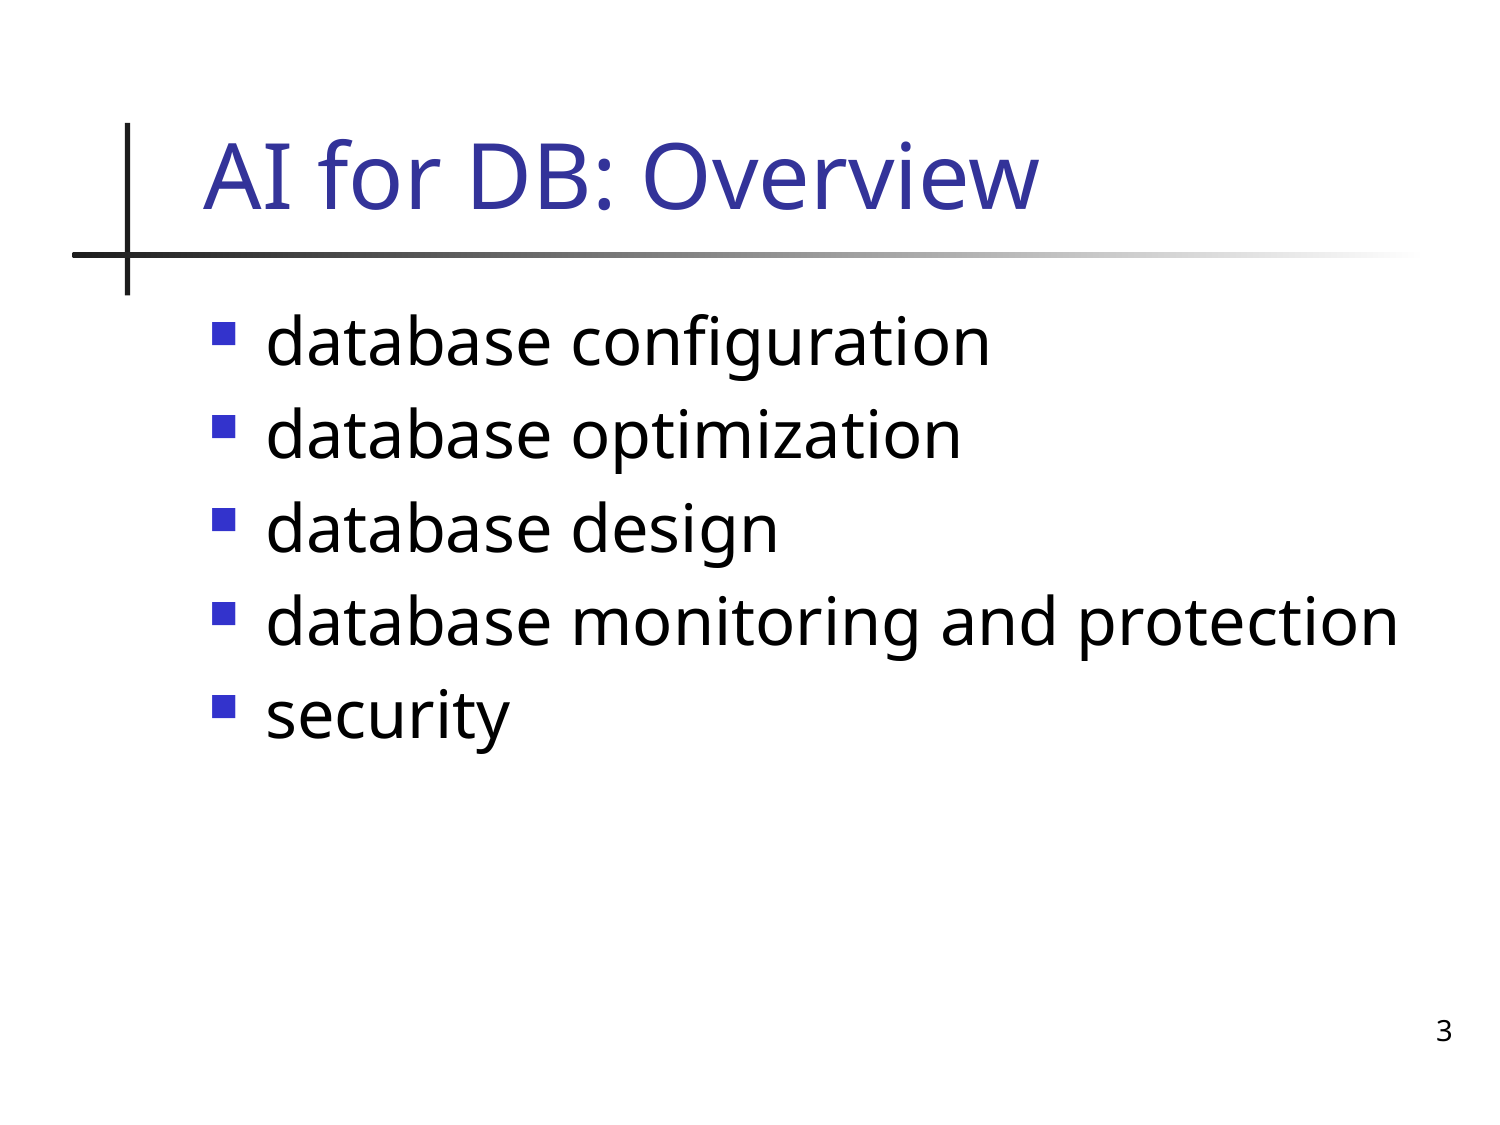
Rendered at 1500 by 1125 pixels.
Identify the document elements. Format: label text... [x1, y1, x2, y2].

slide_number 3 [1154, 984, 1468, 1060]
list database configuration database optimization database design database monitoring and protection security [193, 291, 1469, 967]
title AI for DB: Overview [188, 0, 1468, 236]
